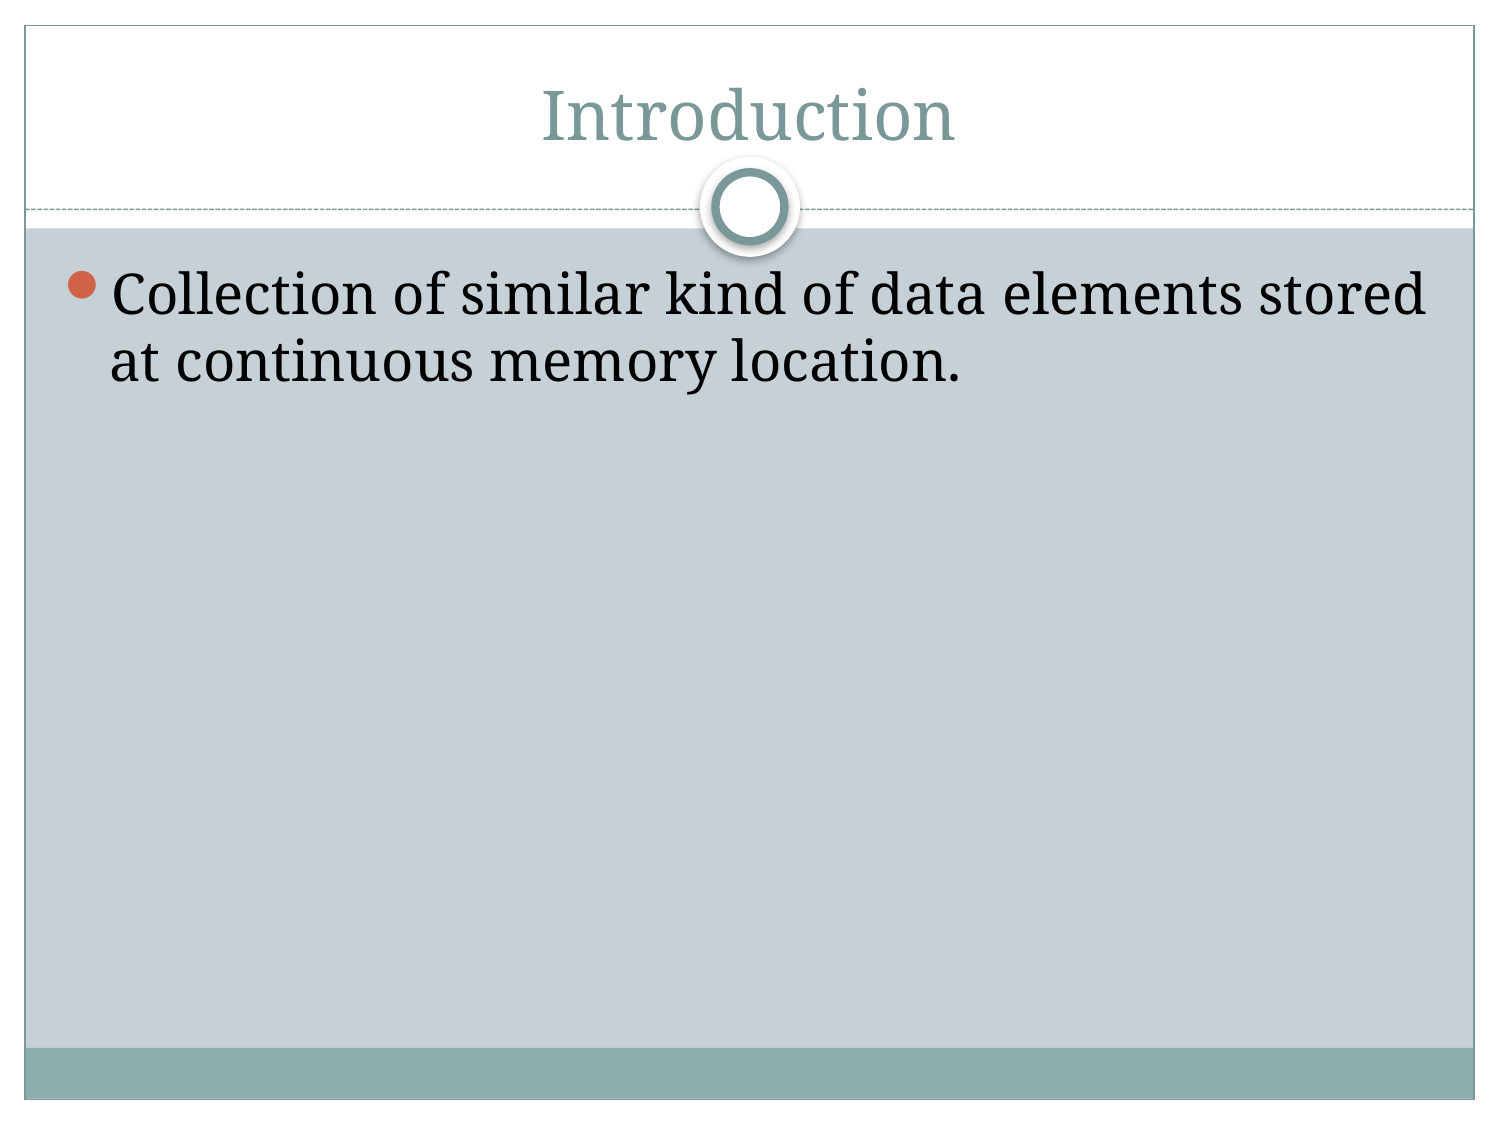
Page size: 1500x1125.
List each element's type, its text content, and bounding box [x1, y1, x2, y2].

title Introduction [49, 37, 1450, 162]
list Collection of similar kind of data elements stored at continuous memory location. [49, 250, 1445, 1001]
